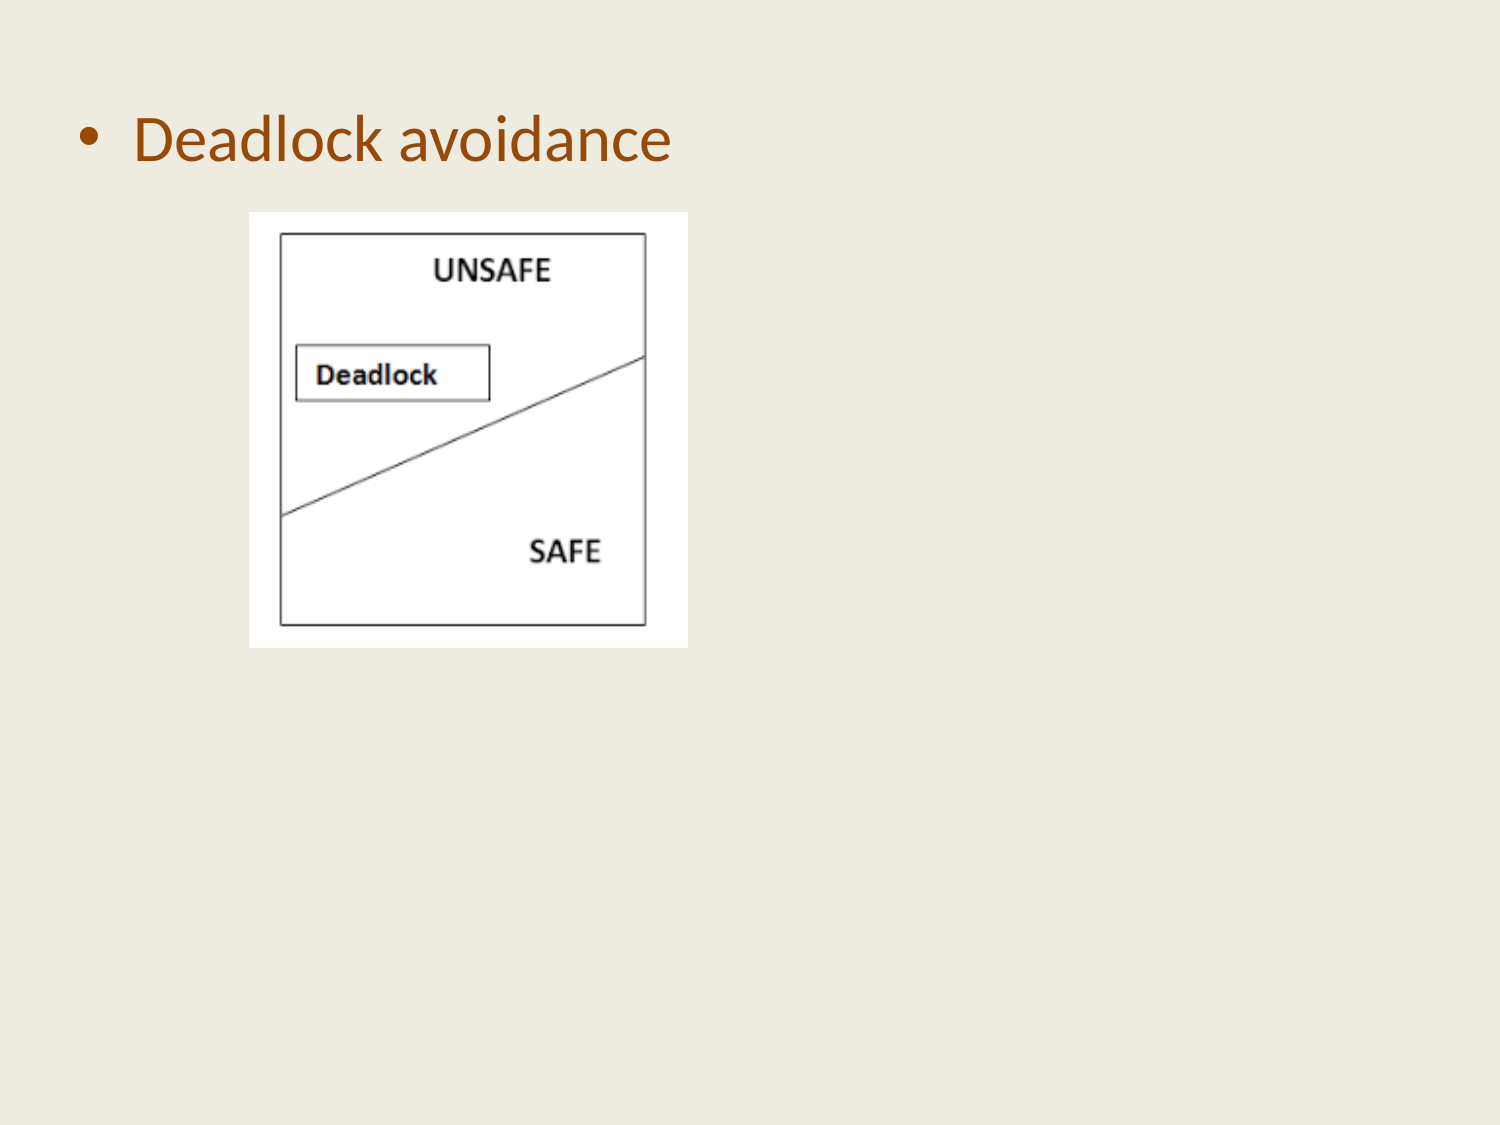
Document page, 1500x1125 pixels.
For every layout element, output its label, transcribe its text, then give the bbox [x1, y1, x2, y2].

picture [249, 212, 688, 649]
list Deadlock avoidance [62, 87, 1413, 225]
